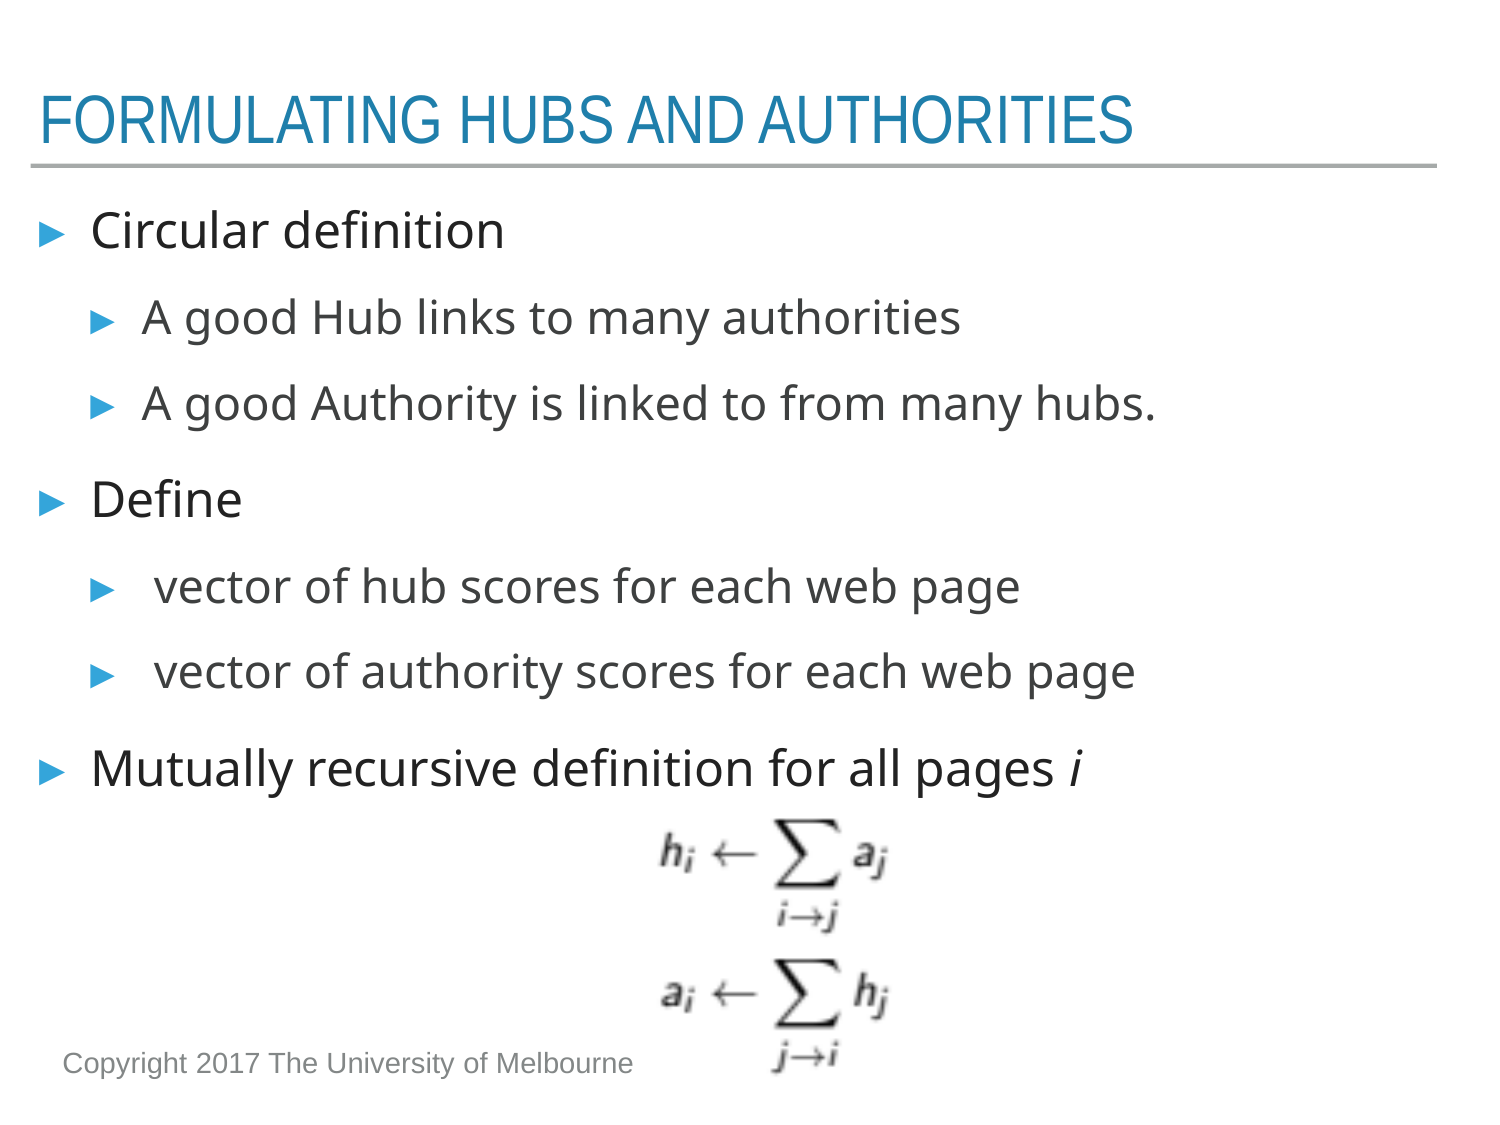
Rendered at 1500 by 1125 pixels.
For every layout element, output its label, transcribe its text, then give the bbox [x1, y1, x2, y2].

title Formulating Hubs and authorities [30, 81, 1438, 167]
picture [636, 804, 926, 1090]
